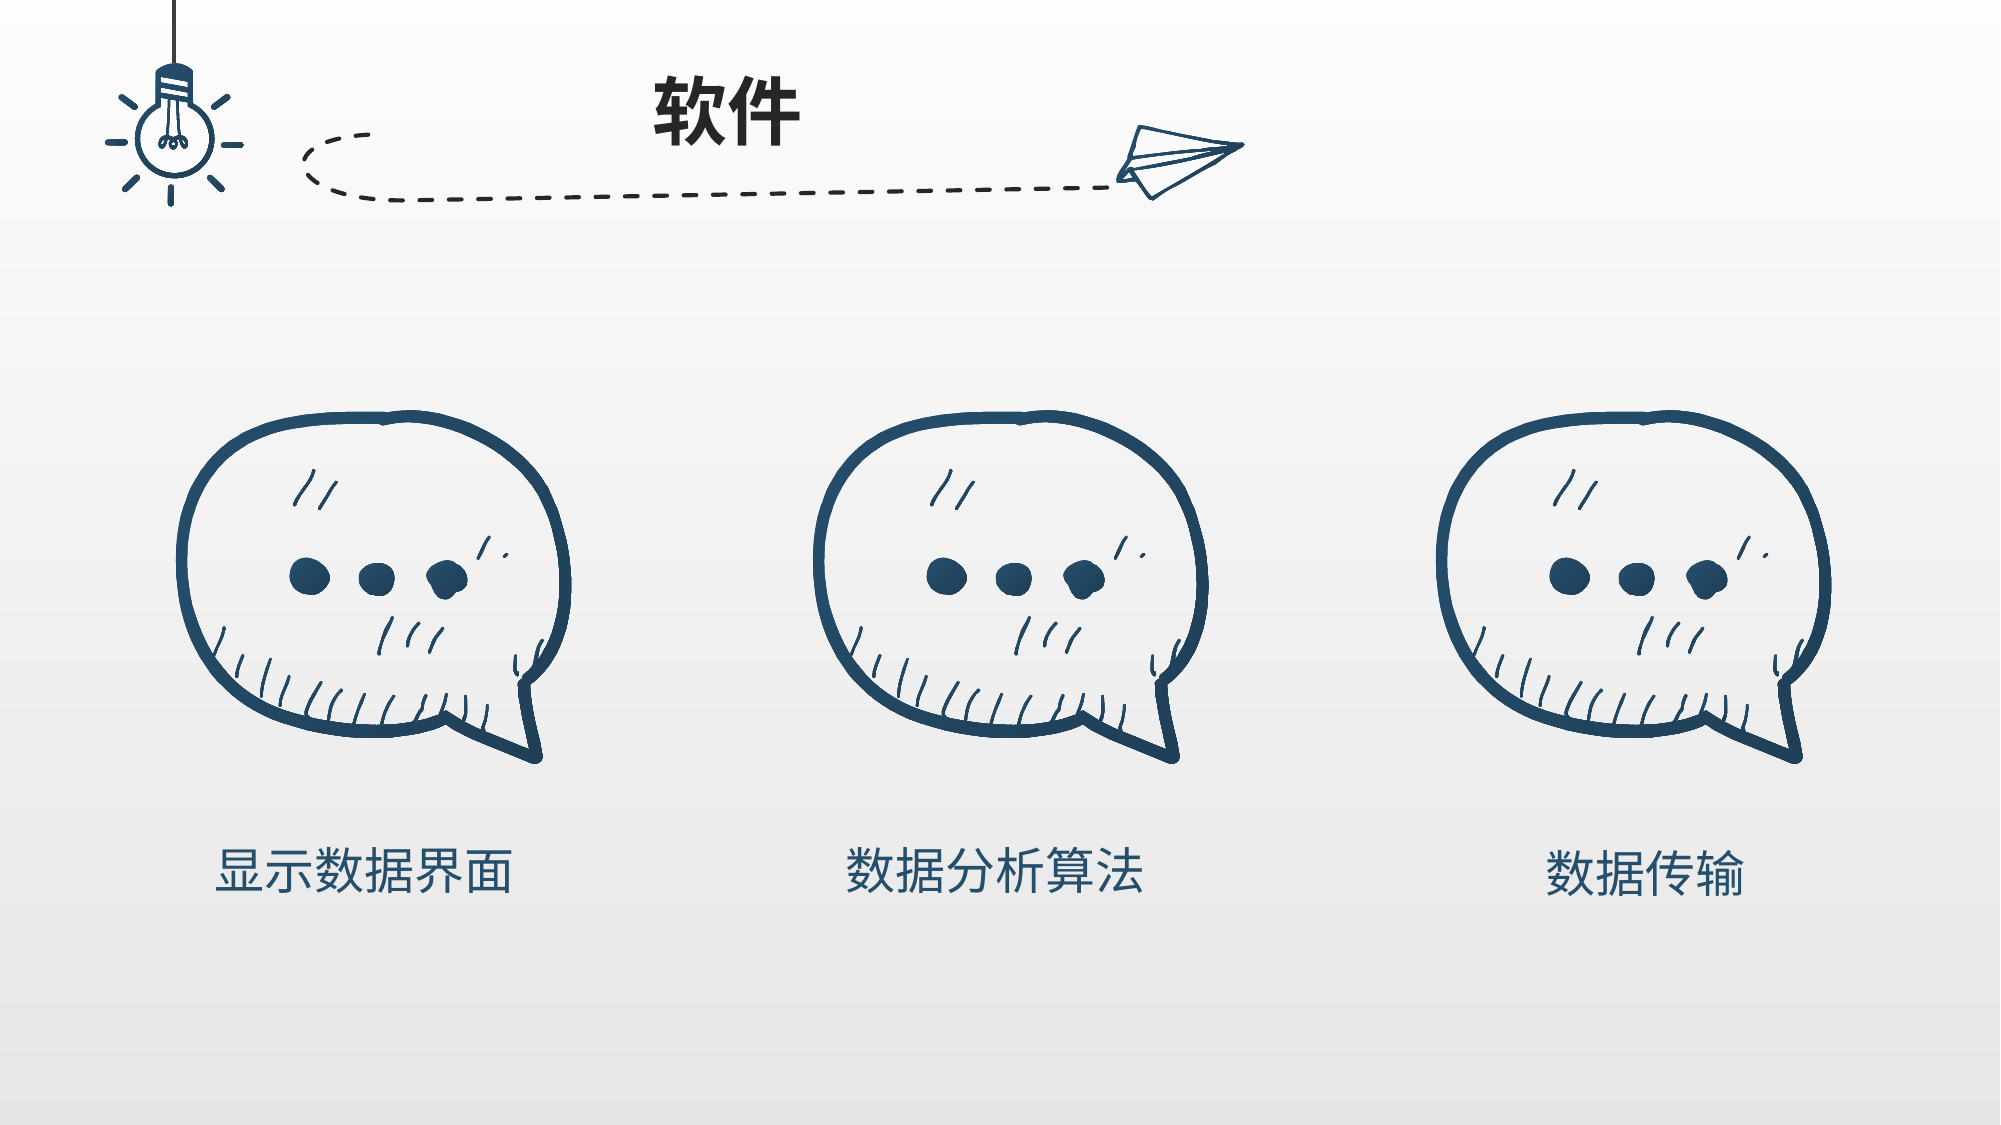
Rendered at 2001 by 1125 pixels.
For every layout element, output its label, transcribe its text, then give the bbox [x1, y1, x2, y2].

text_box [104, 0, 244, 207]
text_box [812, 410, 1209, 764]
text_box [1116, 125, 1245, 201]
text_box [1435, 410, 1832, 764]
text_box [175, 410, 572, 764]
text_box 数据传输 [1530, 835, 1761, 911]
text_box 显示数据界面 [199, 832, 530, 907]
text_box 软件 [332, 57, 1123, 162]
text_box [302, 133, 1116, 202]
text_box 数据分析算法 [830, 832, 1161, 907]
